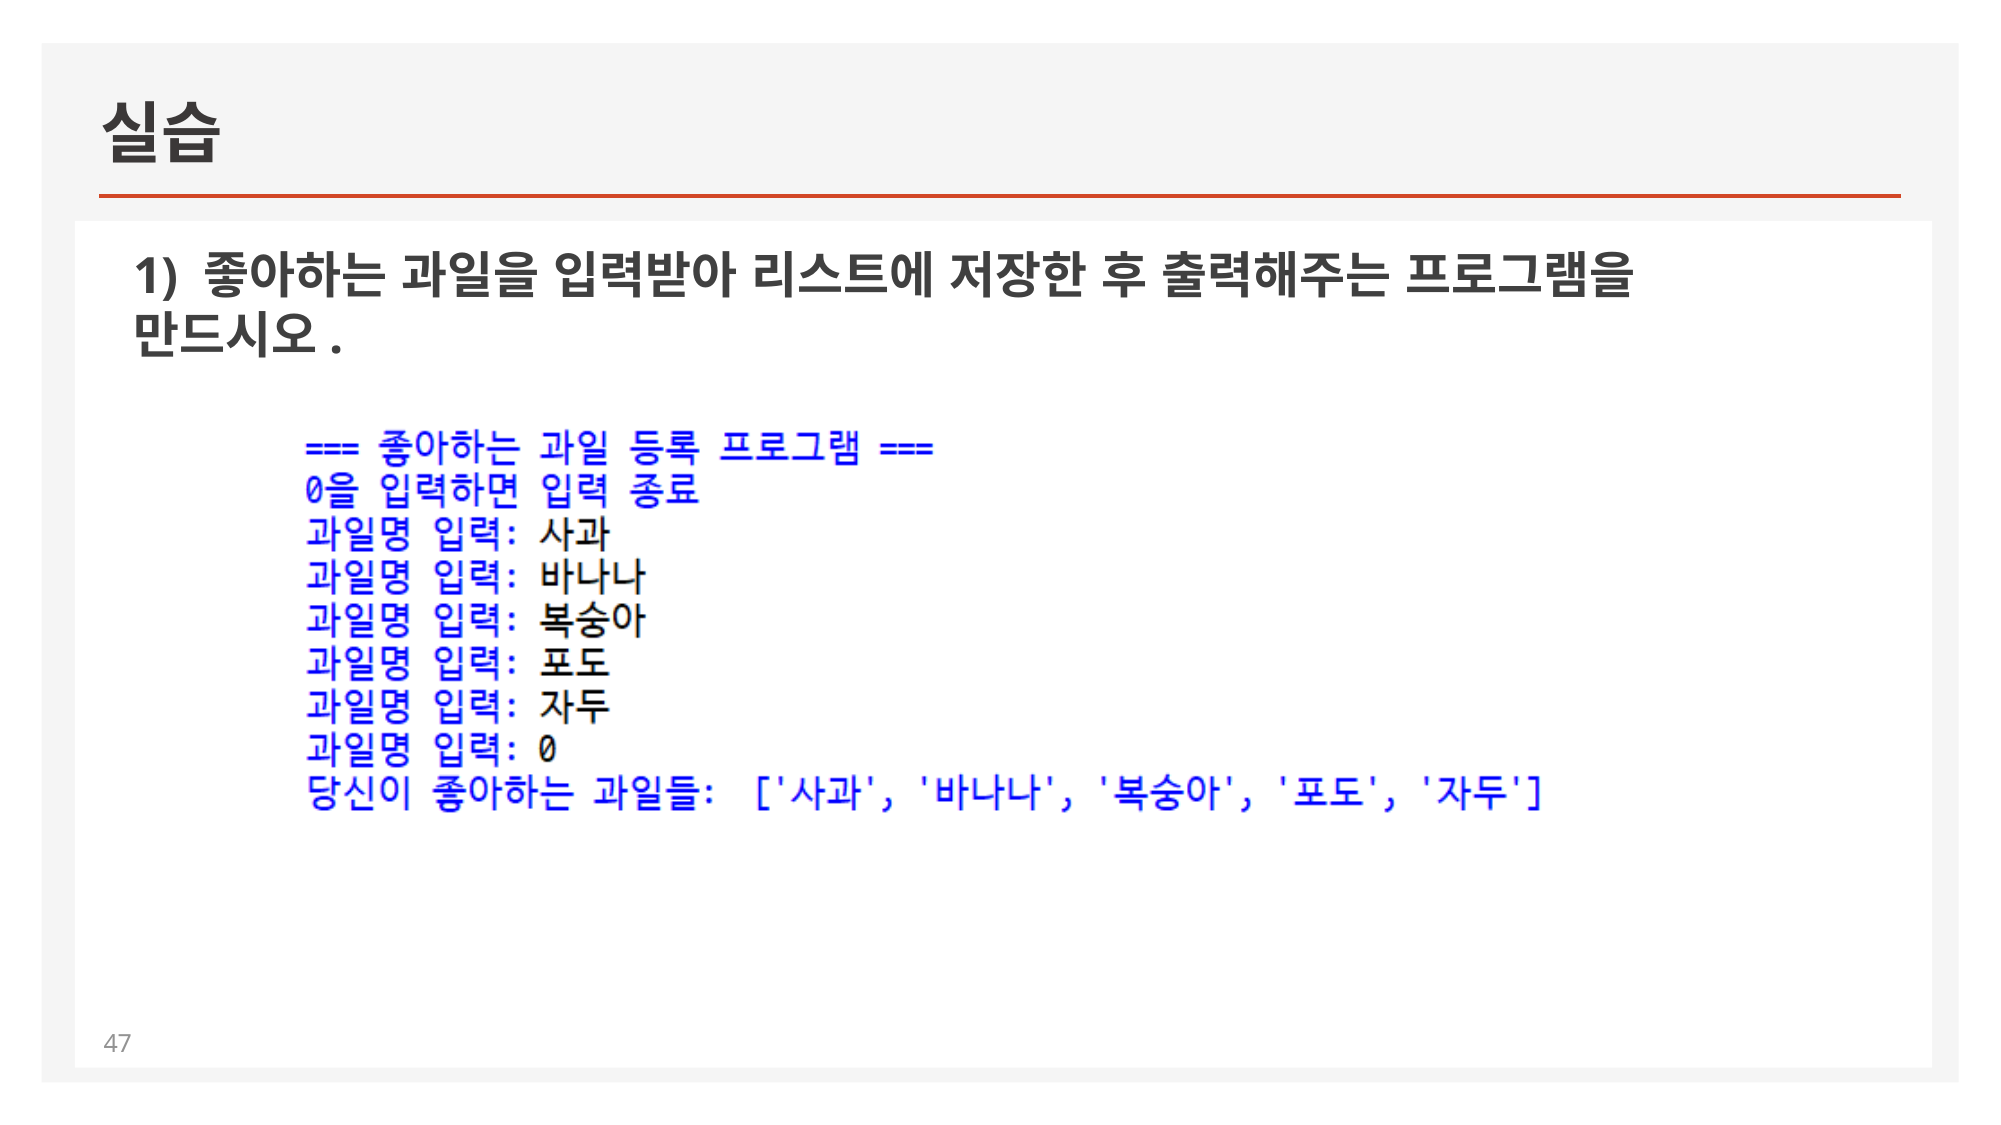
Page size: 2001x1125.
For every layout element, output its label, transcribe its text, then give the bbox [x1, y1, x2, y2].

picture [298, 426, 1570, 818]
list 1) 좋아하는 과일을 입력받아 리스트에 저장한 후 출력해주는 프로그램을 만드시오. [88, 235, 1828, 888]
title 실습 [85, 73, 1465, 179]
slide_number 47 [88, 1015, 626, 1075]
